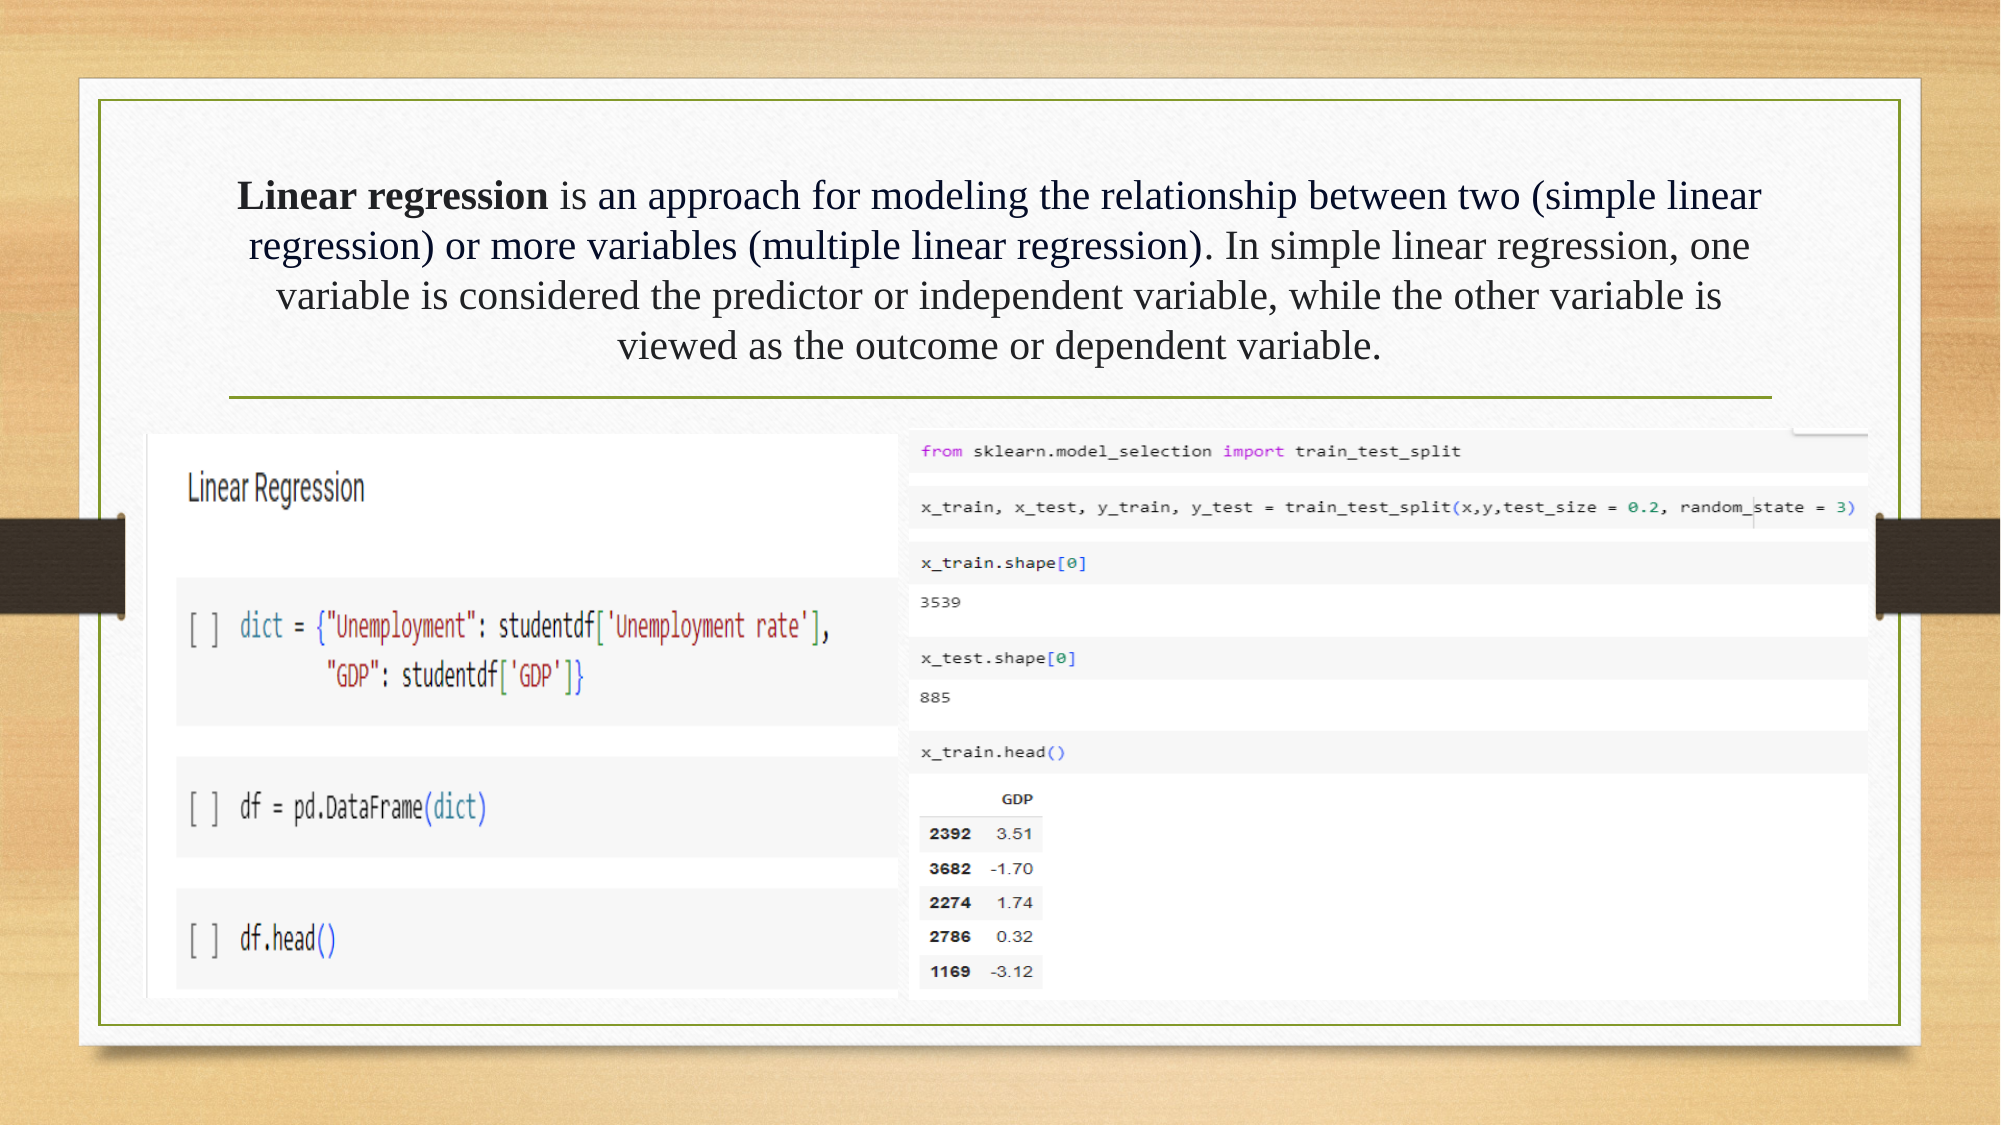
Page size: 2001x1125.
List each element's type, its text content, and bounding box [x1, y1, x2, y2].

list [143, 434, 898, 998]
picture [0, 0, 2001, 1125]
title Linear regression is an approach for modeling the relationship between two (simple linear regression) or more variables (multiple linear regression). In simple linear regression, one variable is considered the predictor or independent variable, while the other variable is viewed as the outcome or dependent variable. [212, 161, 1788, 375]
